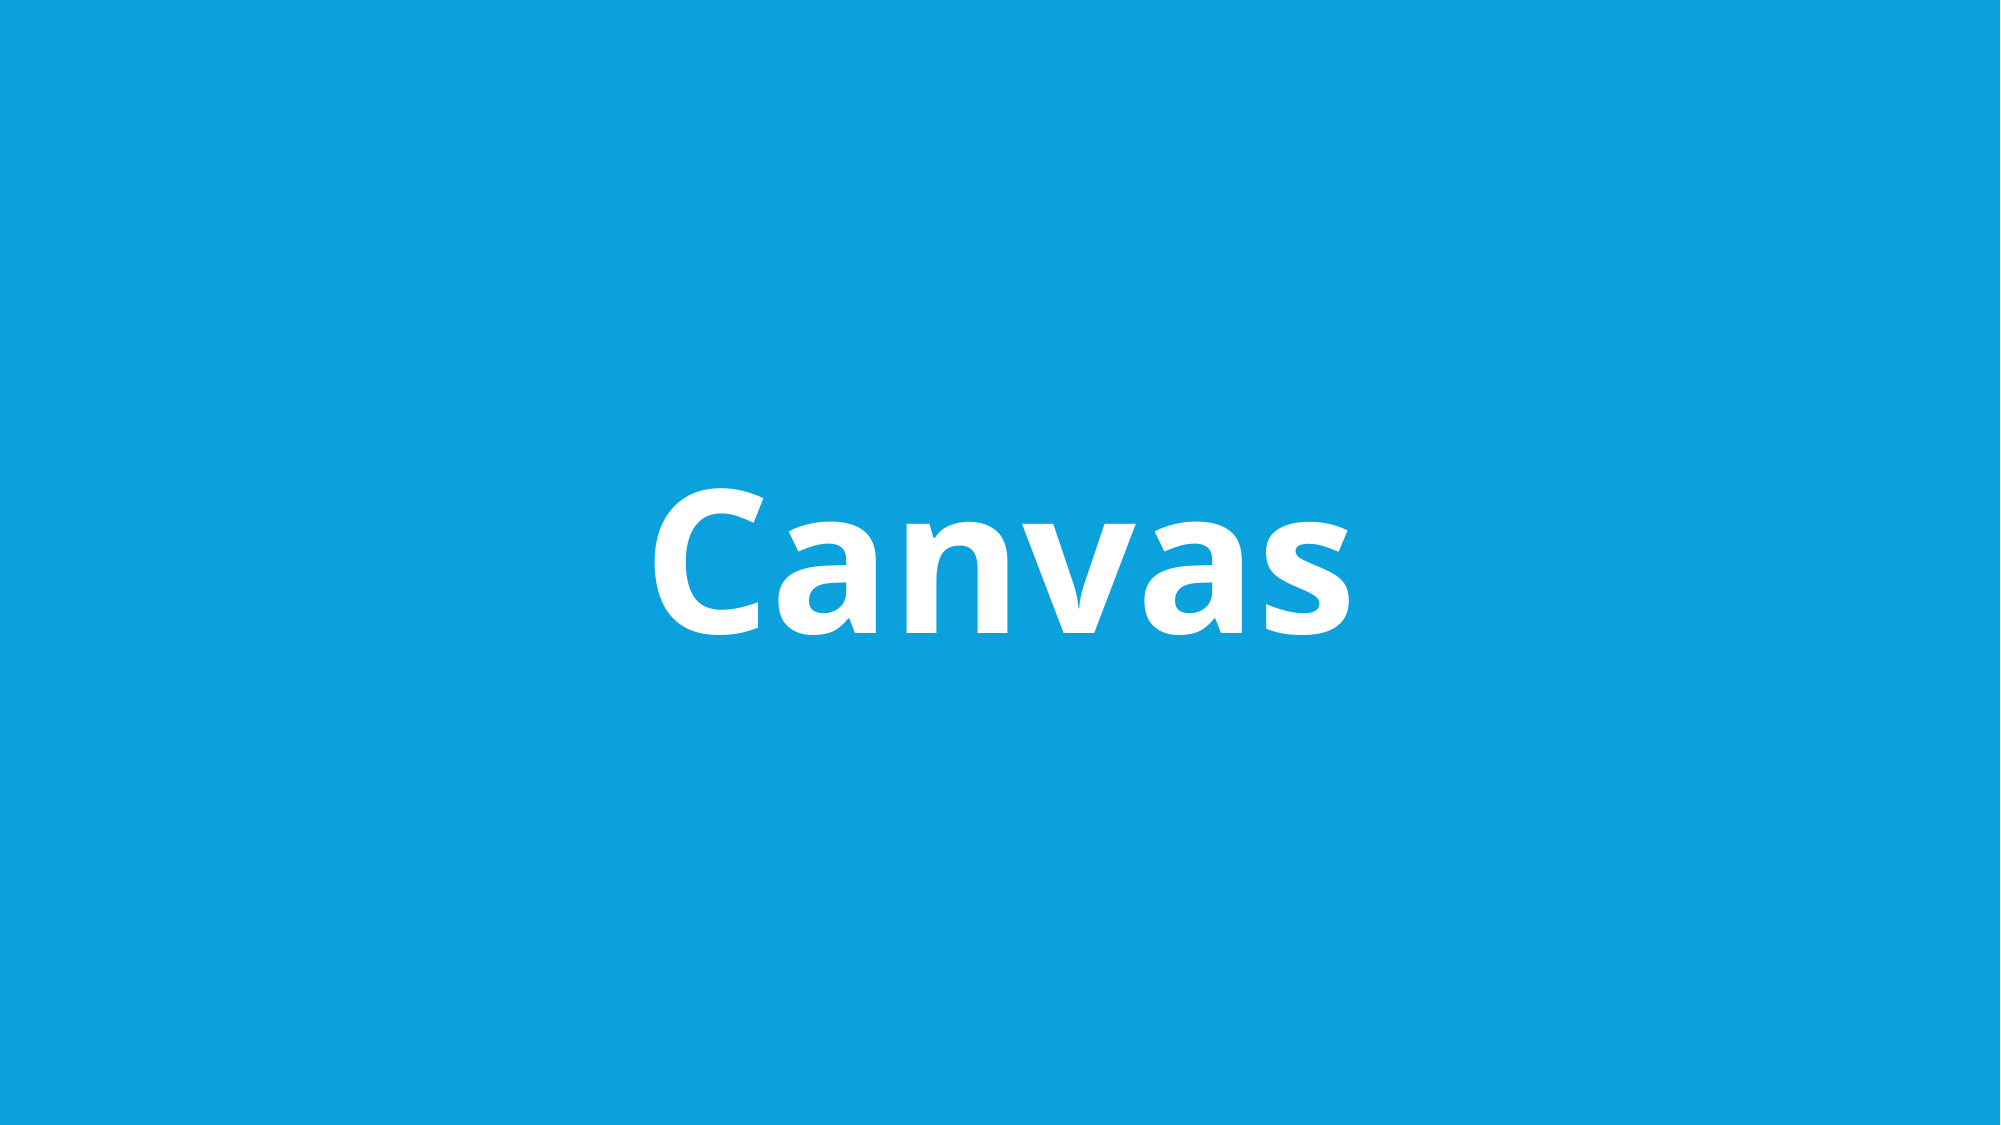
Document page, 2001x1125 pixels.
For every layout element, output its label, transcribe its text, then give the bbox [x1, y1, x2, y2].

text_box [0, 0, 2000, 1125]
text_box Canvas [500, 426, 1500, 681]
